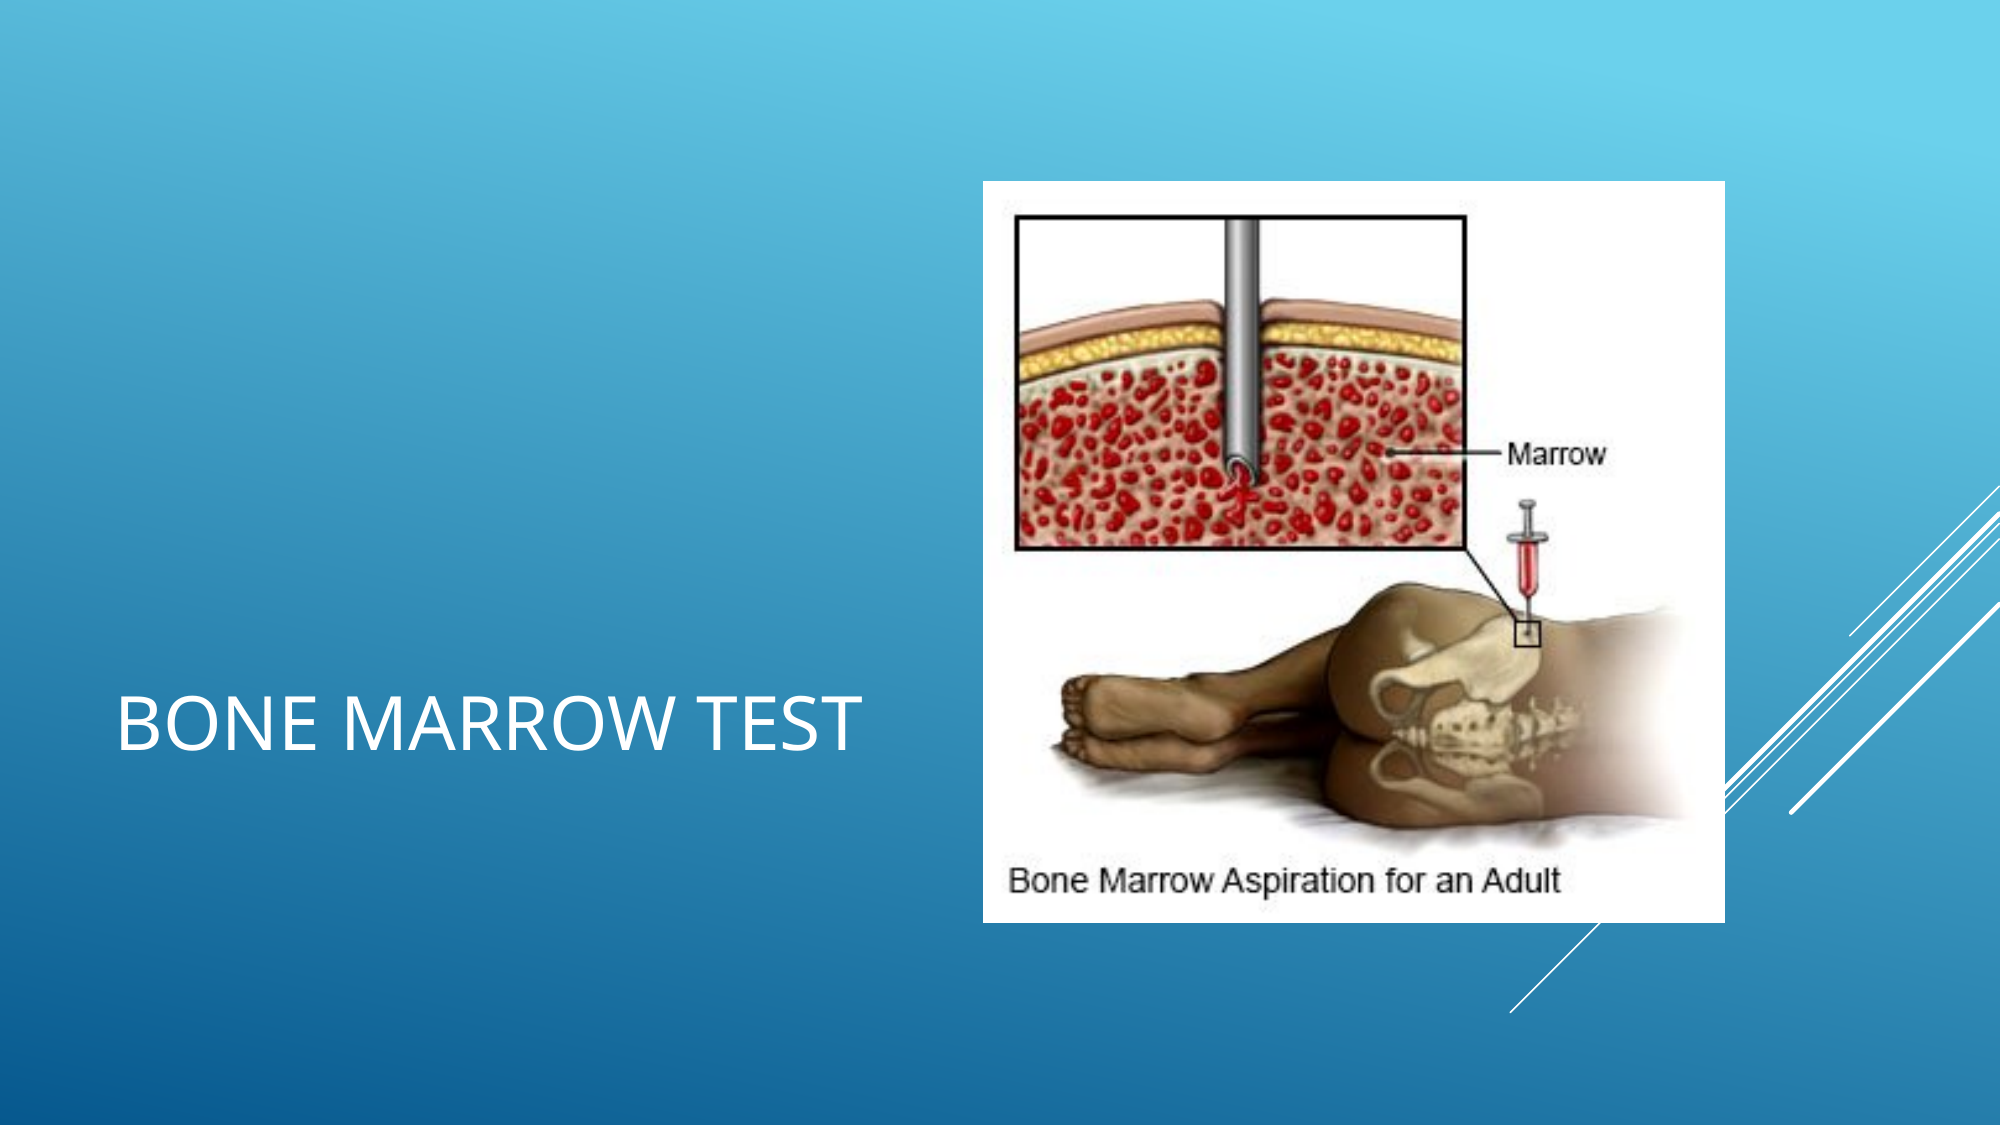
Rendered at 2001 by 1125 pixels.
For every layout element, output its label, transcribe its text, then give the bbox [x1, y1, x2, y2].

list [983, 181, 1726, 924]
title Bone marrow test [99, 552, 983, 800]
